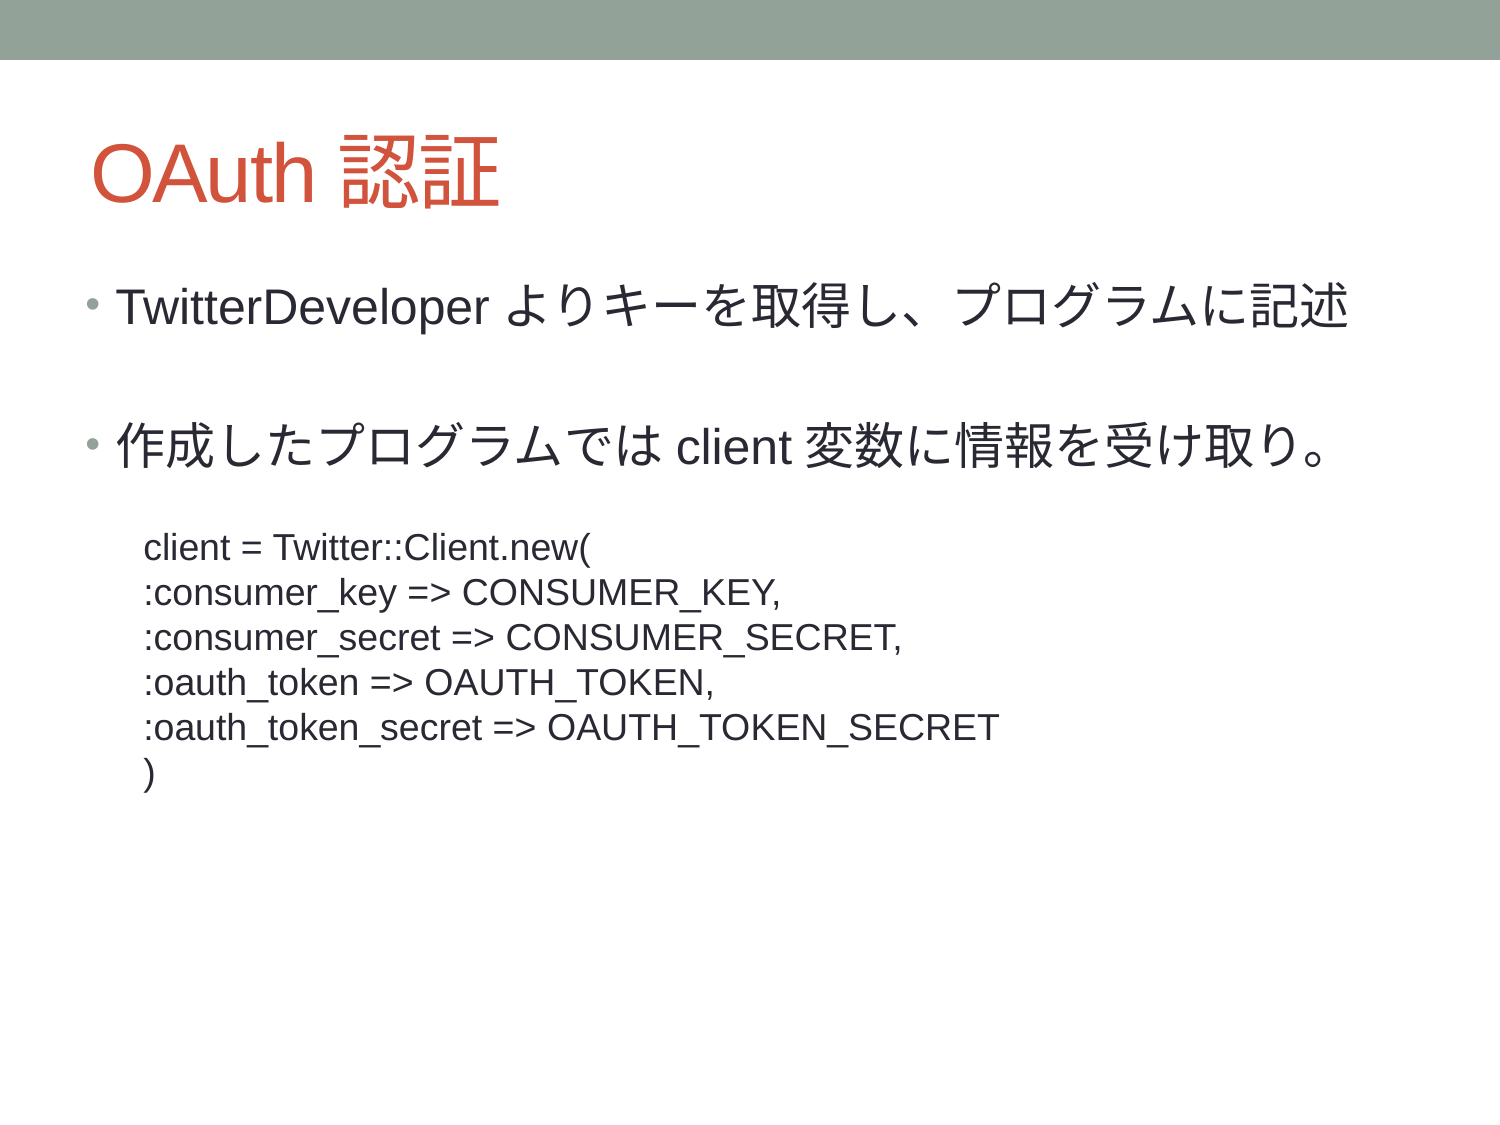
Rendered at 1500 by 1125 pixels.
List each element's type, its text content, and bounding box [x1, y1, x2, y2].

list TwitterDeveloperよりキーを取得し、プログラムに記述 作成したプログラムではclient変数に情報を受け取り。 [70, 266, 1421, 669]
title OAuth認証 [75, 87, 1425, 250]
text_box client = Twitter::Client.new( :consumer_key => CONSUMER_KEY, :consumer_secret => CONSUMER_SECRET, :oauth_token => OAUTH_TOKEN, :oauth_token_secret => OAUTH_TOKEN_SECRET ) [128, 515, 1016, 800]
